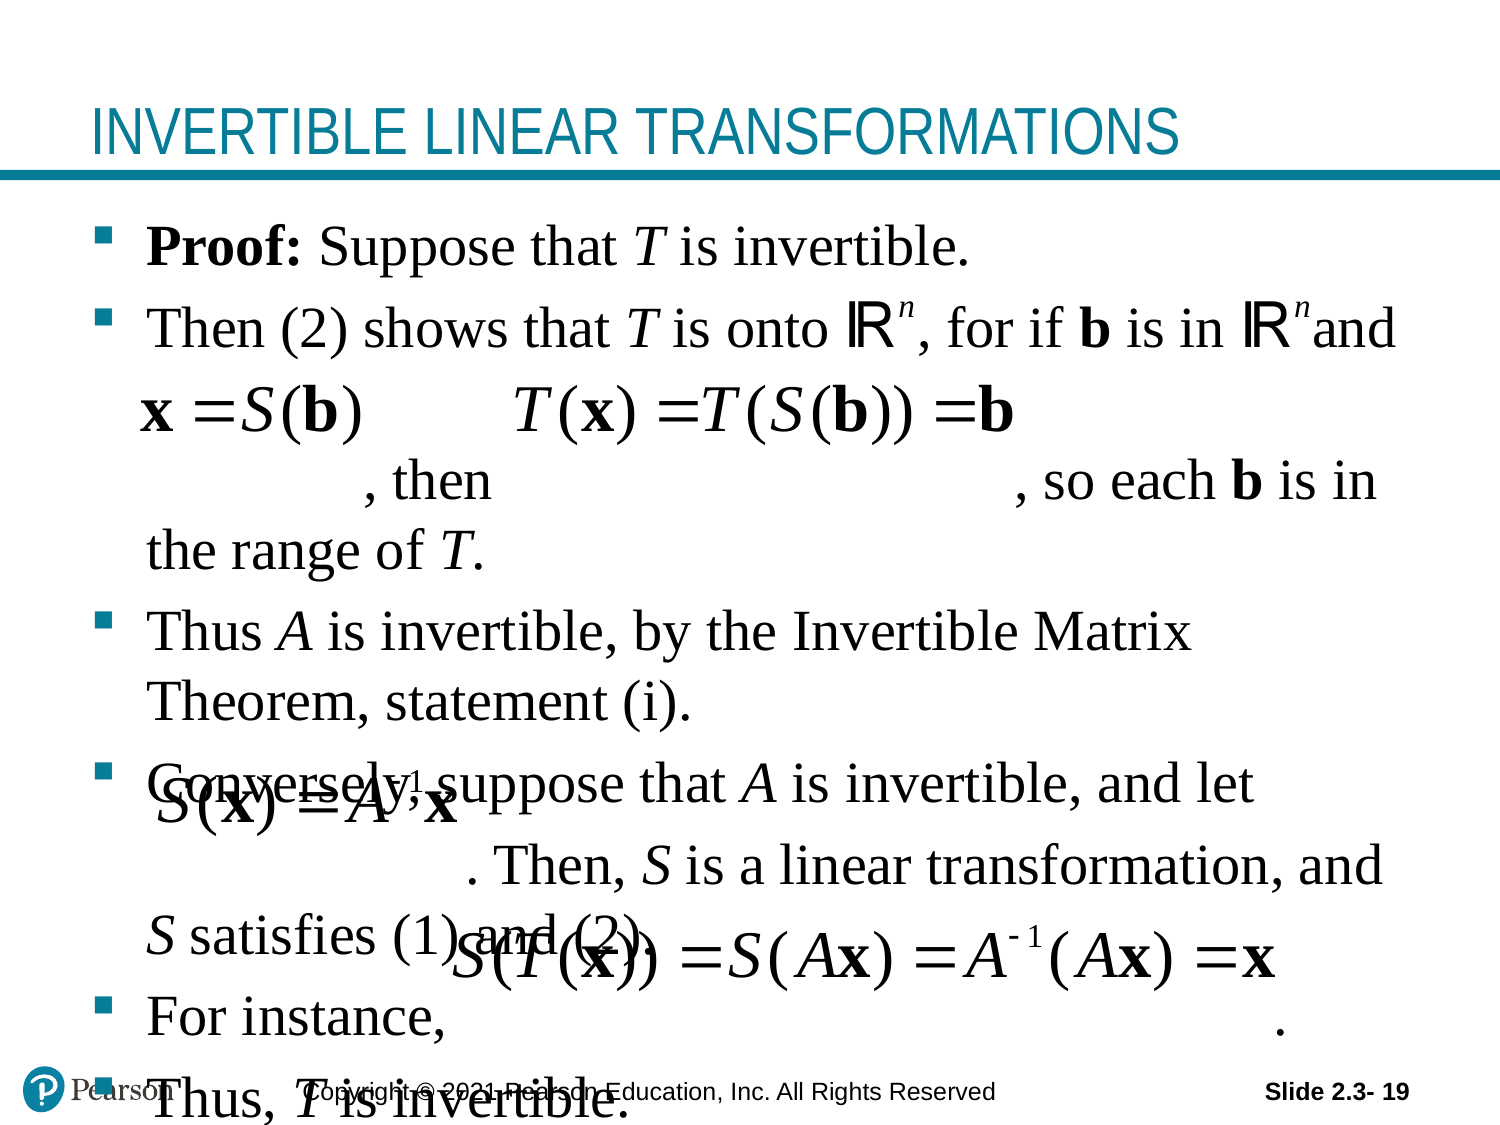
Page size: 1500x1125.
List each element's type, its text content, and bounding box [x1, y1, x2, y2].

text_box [1239, 287, 1315, 353]
list Proof: Suppose that T is invertible. Then (2) shows that T is onto , for if b is in and , then , so each b is in the range of T. Thus A is invertible, by the Invertible Matrix Theorem, statement (i). Conversely, suppose that A is invertible, and let . Then, S is a linear transformation, and S satisfies (1) and (2). For instance, . Thus, T is invertible. [75, 200, 1425, 1063]
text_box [153, 762, 462, 842]
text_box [843, 287, 919, 353]
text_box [447, 916, 1280, 996]
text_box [137, 379, 367, 450]
title INVERTIBLE LINEAR TRANSFORMATIONS [75, 0, 1425, 175]
footer Copyright © 2021 Pearson Education, Inc. All Rights Reserved [287, 1063, 1100, 1113]
slide_number Slide 2.3- 19 [1112, 1063, 1425, 1113]
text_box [512, 379, 1019, 450]
